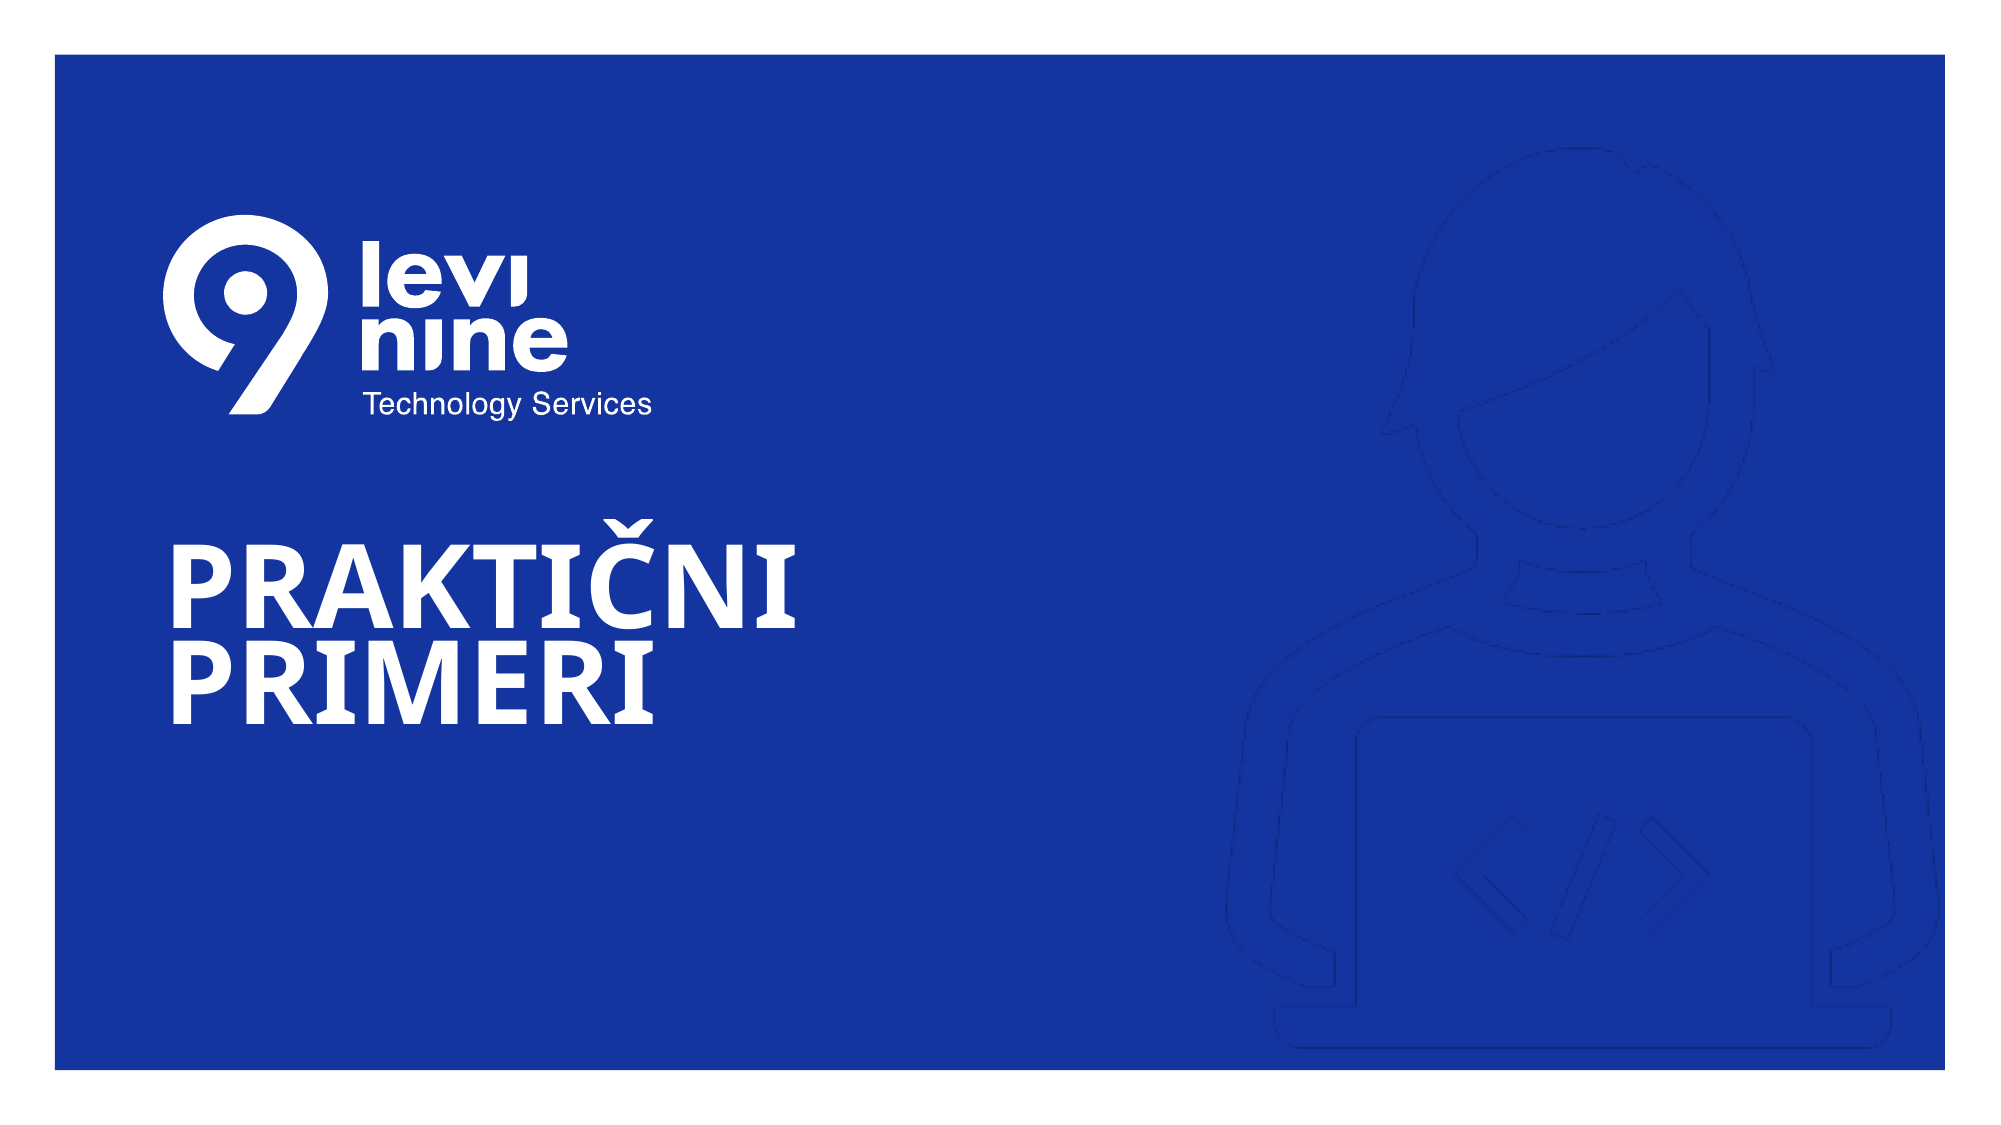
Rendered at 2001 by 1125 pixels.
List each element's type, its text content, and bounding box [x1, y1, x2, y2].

title Praktični primeri [163, 546, 1171, 748]
picture [1222, 54, 1945, 1070]
